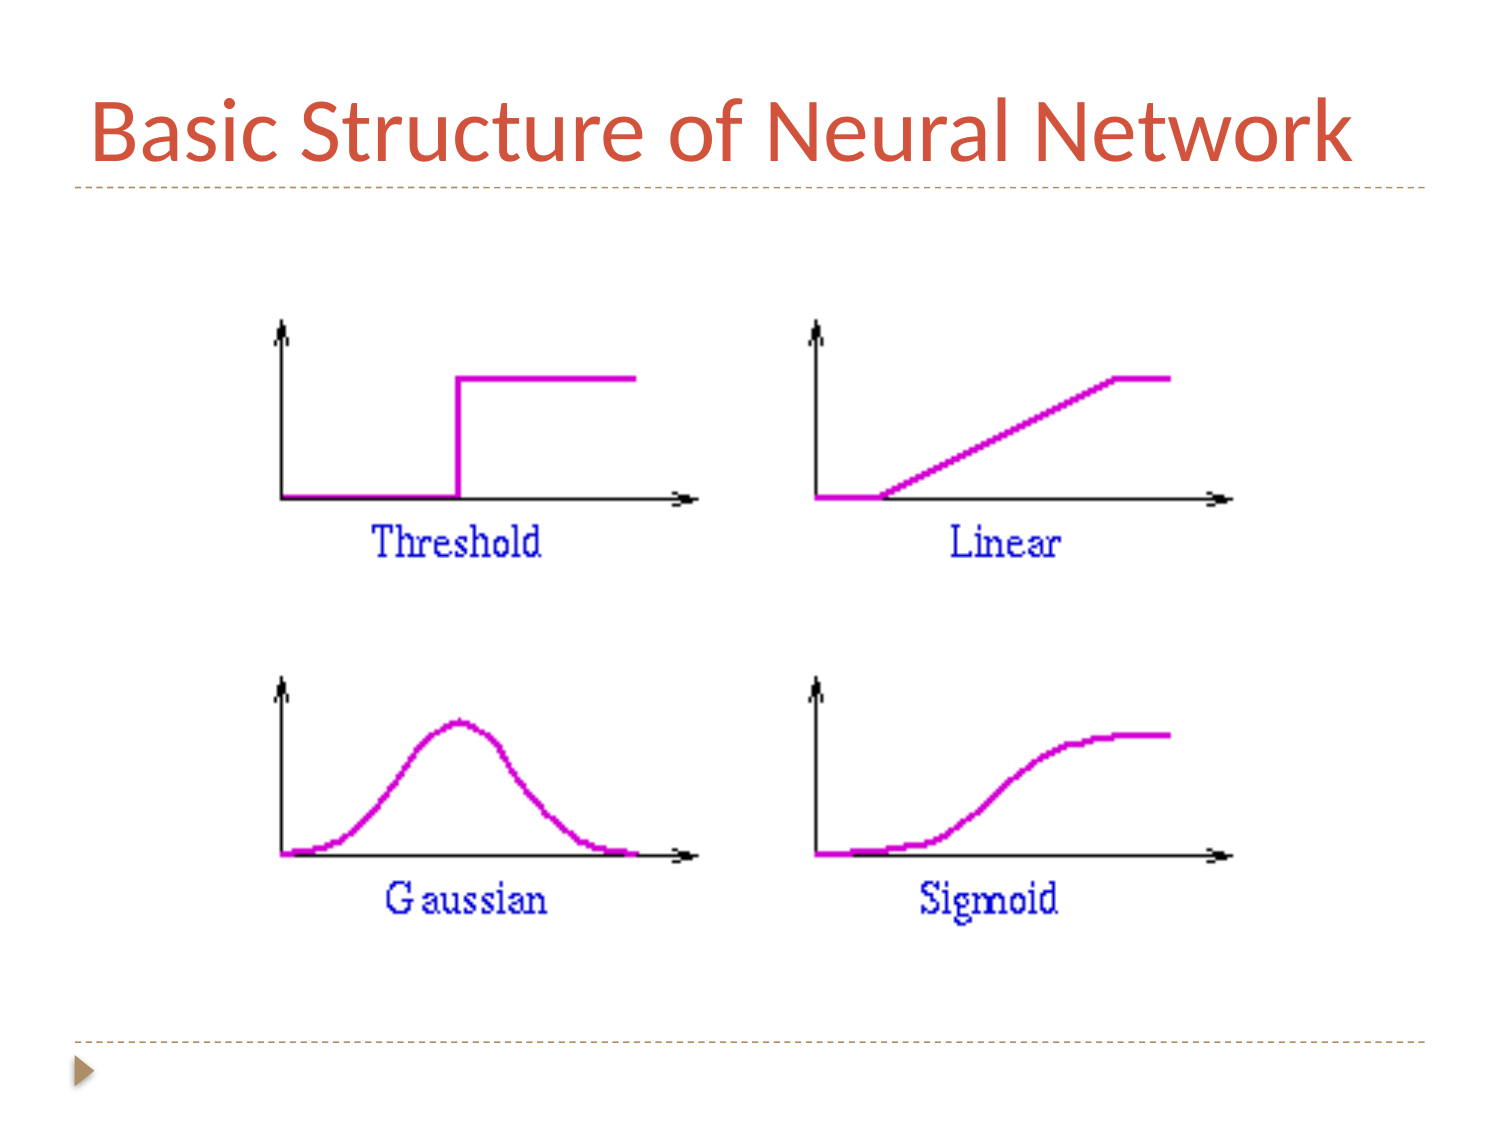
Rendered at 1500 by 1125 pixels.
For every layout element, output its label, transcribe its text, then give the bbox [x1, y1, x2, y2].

title Basic Structure of Neural Network [75, 24, 1425, 188]
picture [168, 249, 1351, 990]
